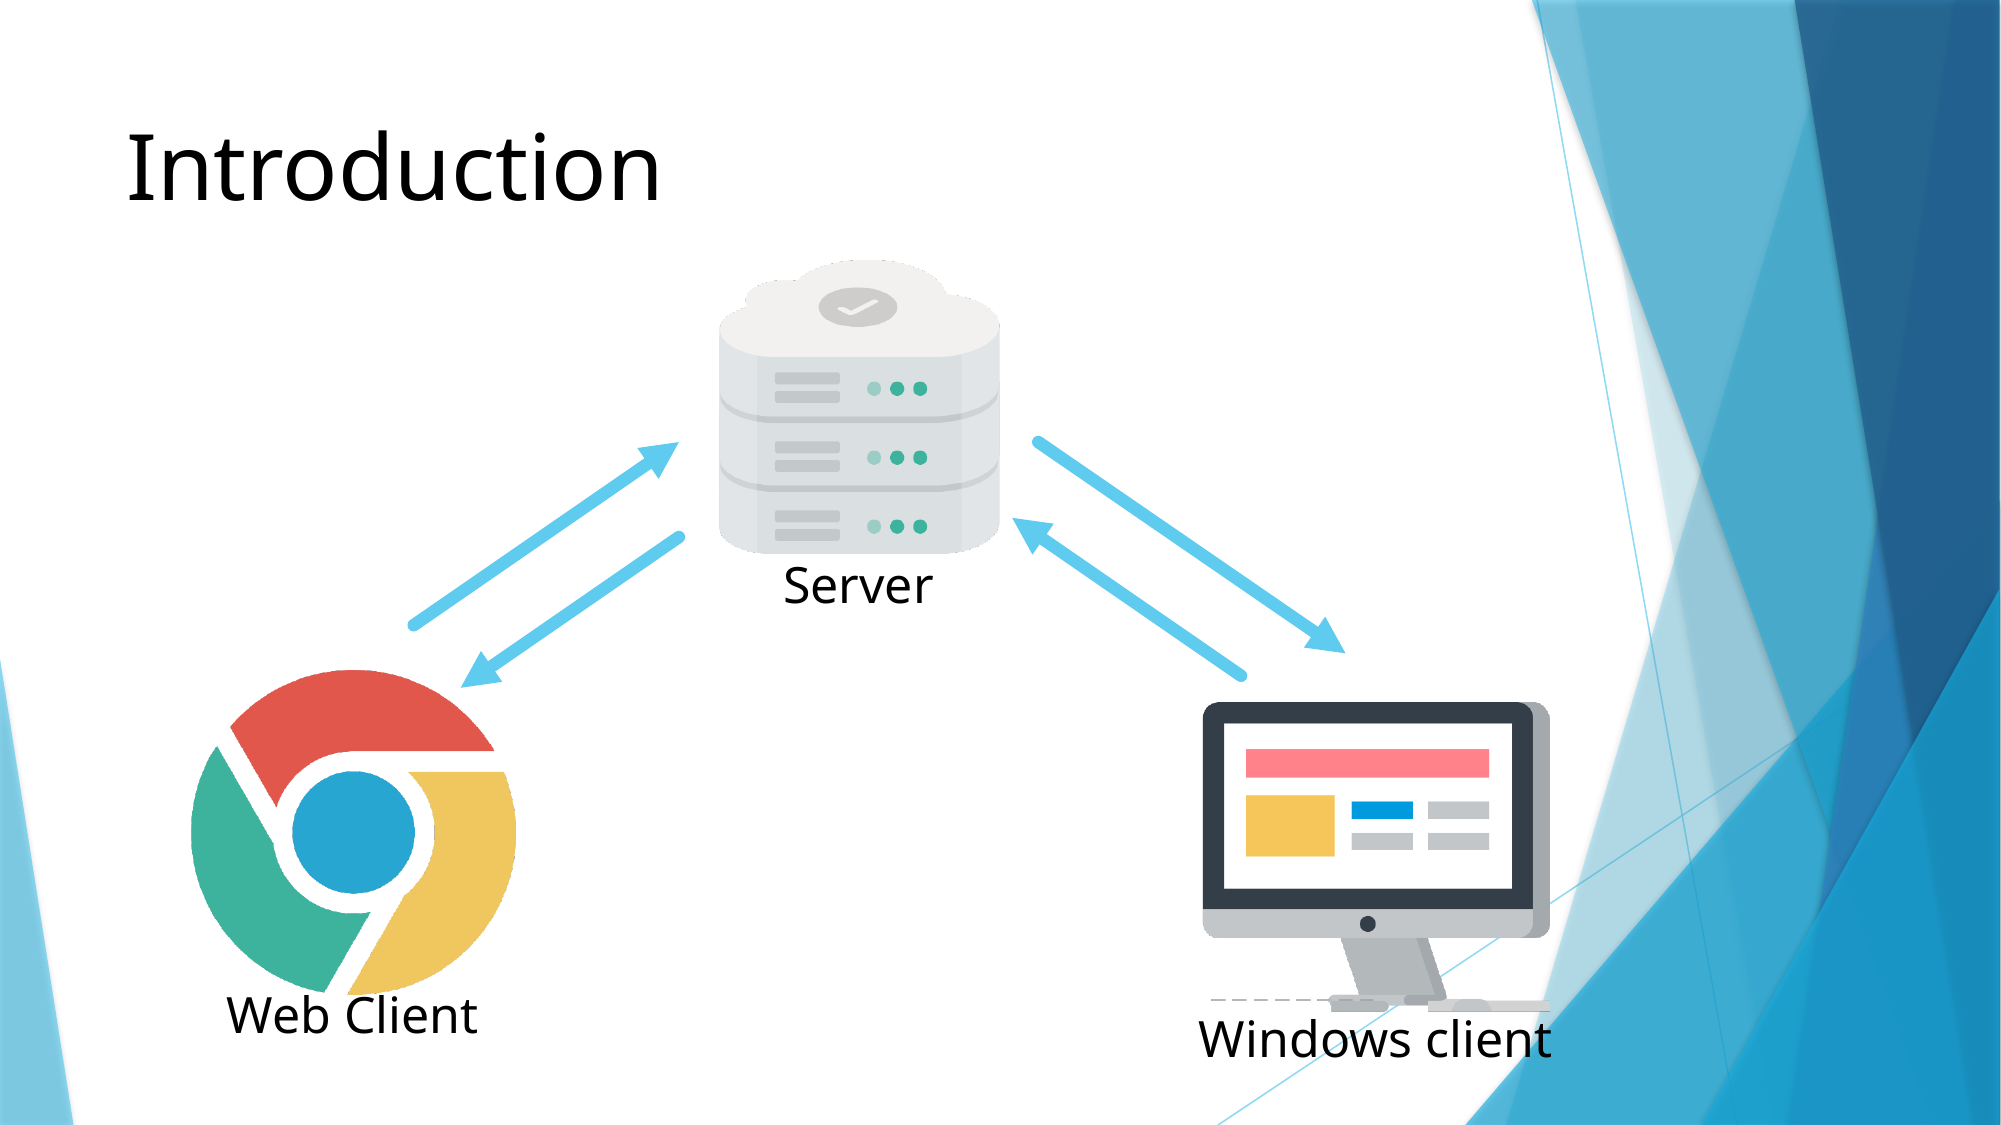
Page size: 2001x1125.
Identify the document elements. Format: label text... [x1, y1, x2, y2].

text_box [1037, 441, 1346, 545]
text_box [413, 441, 680, 545]
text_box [1011, 517, 1032, 545]
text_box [208, 545, 1564, 1076]
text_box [173, 244, 1567, 1027]
title Introduction [111, 99, 1522, 227]
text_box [460, 536, 680, 545]
